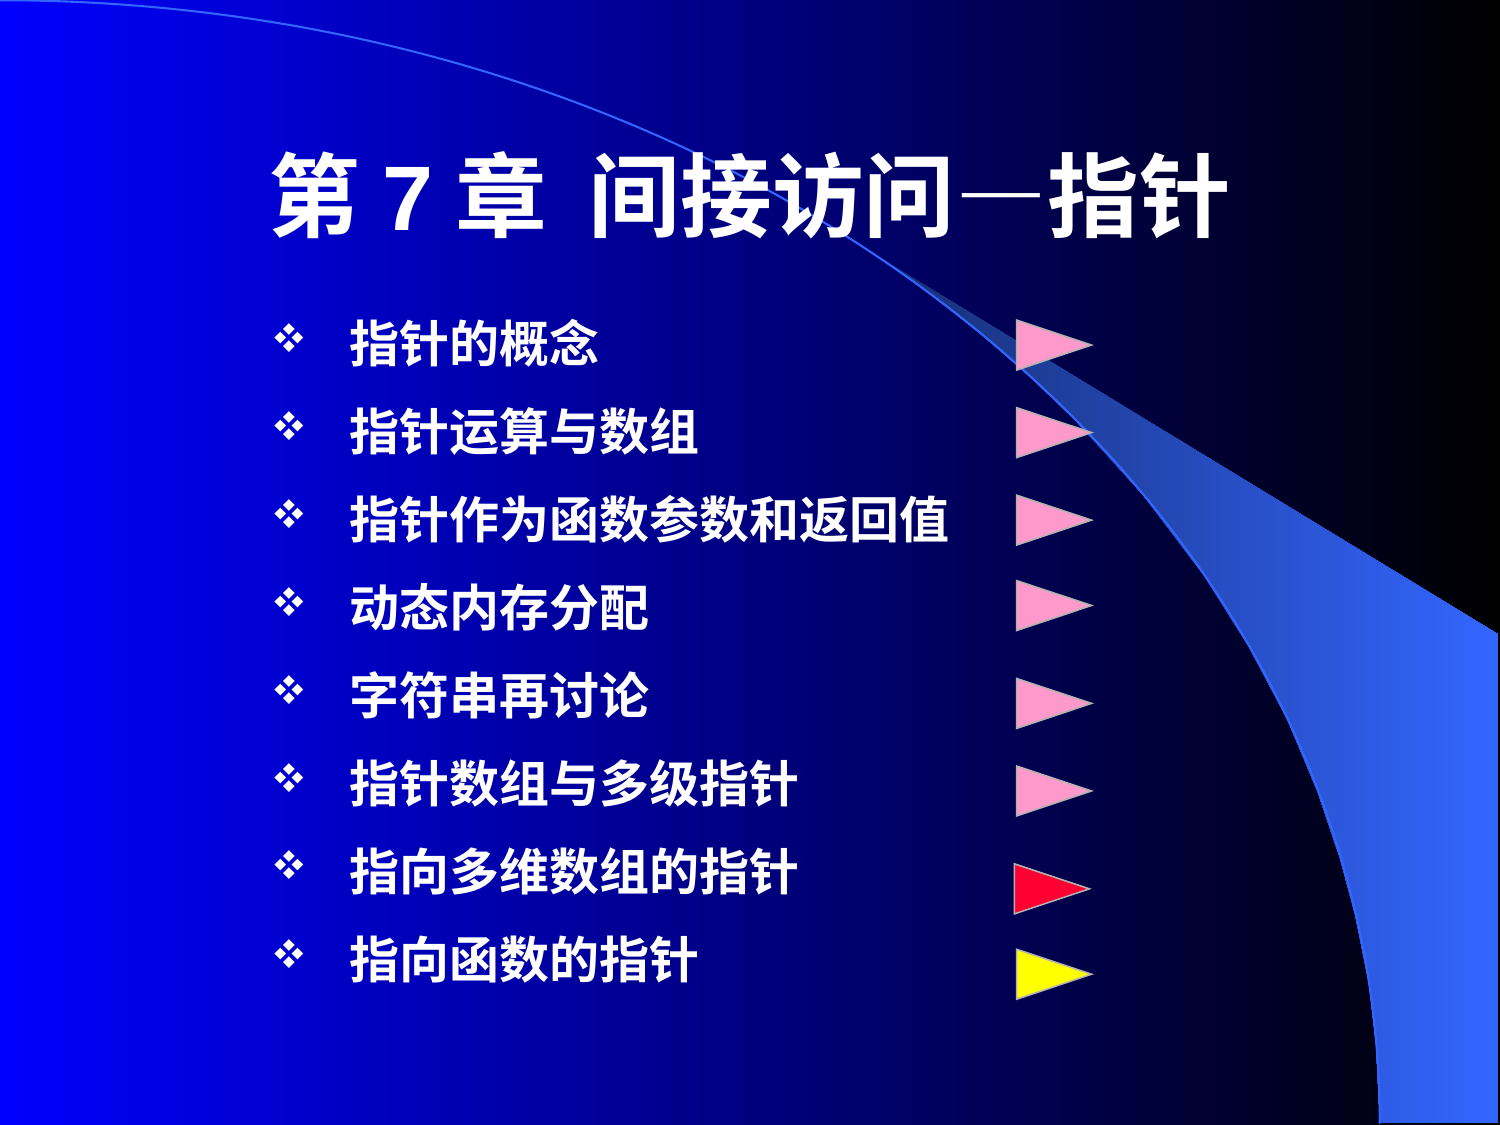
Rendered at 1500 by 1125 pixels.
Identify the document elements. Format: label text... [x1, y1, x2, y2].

text_box [1016, 495, 1092, 546]
text_box [1016, 407, 1092, 458]
text_box [1016, 320, 1092, 371]
text_box [1014, 863, 1090, 914]
list 指针的概念 指针运算与数组 指针作为函数参数和返回值 动态内存分配 字符串再讨论 指针数组与多级指针 指向多维数组的指针 指向函数的指针 [255, 287, 1017, 1086]
text_box [1016, 580, 1092, 631]
text_box [1016, 678, 1092, 729]
text_box [1016, 949, 1092, 1000]
text_box [1016, 765, 1092, 816]
title 第7章 间接访问—指针 [112, 99, 1388, 288]
